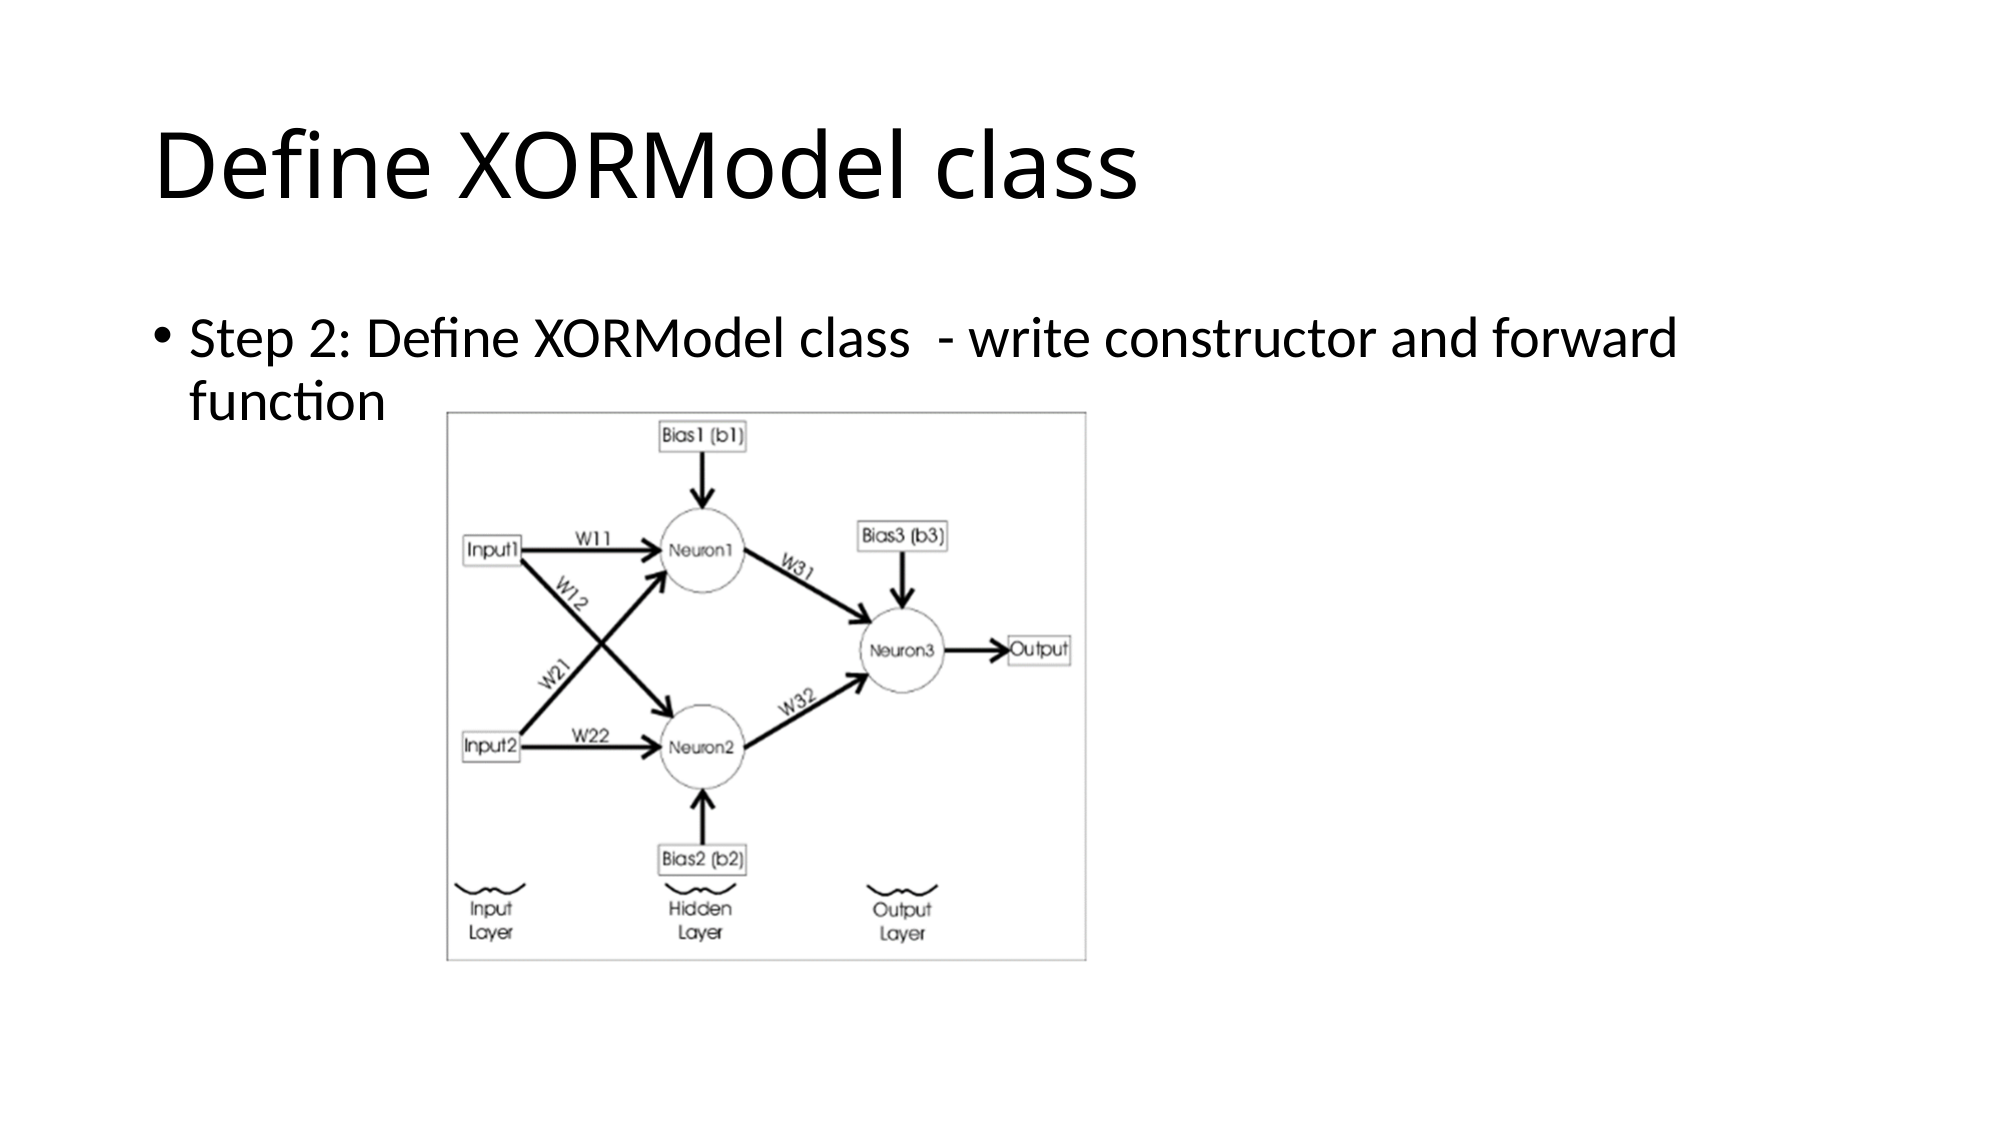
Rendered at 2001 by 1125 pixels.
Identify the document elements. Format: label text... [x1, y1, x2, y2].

title Define XORModel class [137, 59, 1863, 278]
list Step 2: Define XORModel class - write constructor and forward function [137, 299, 1863, 1014]
picture [412, 382, 1099, 972]
